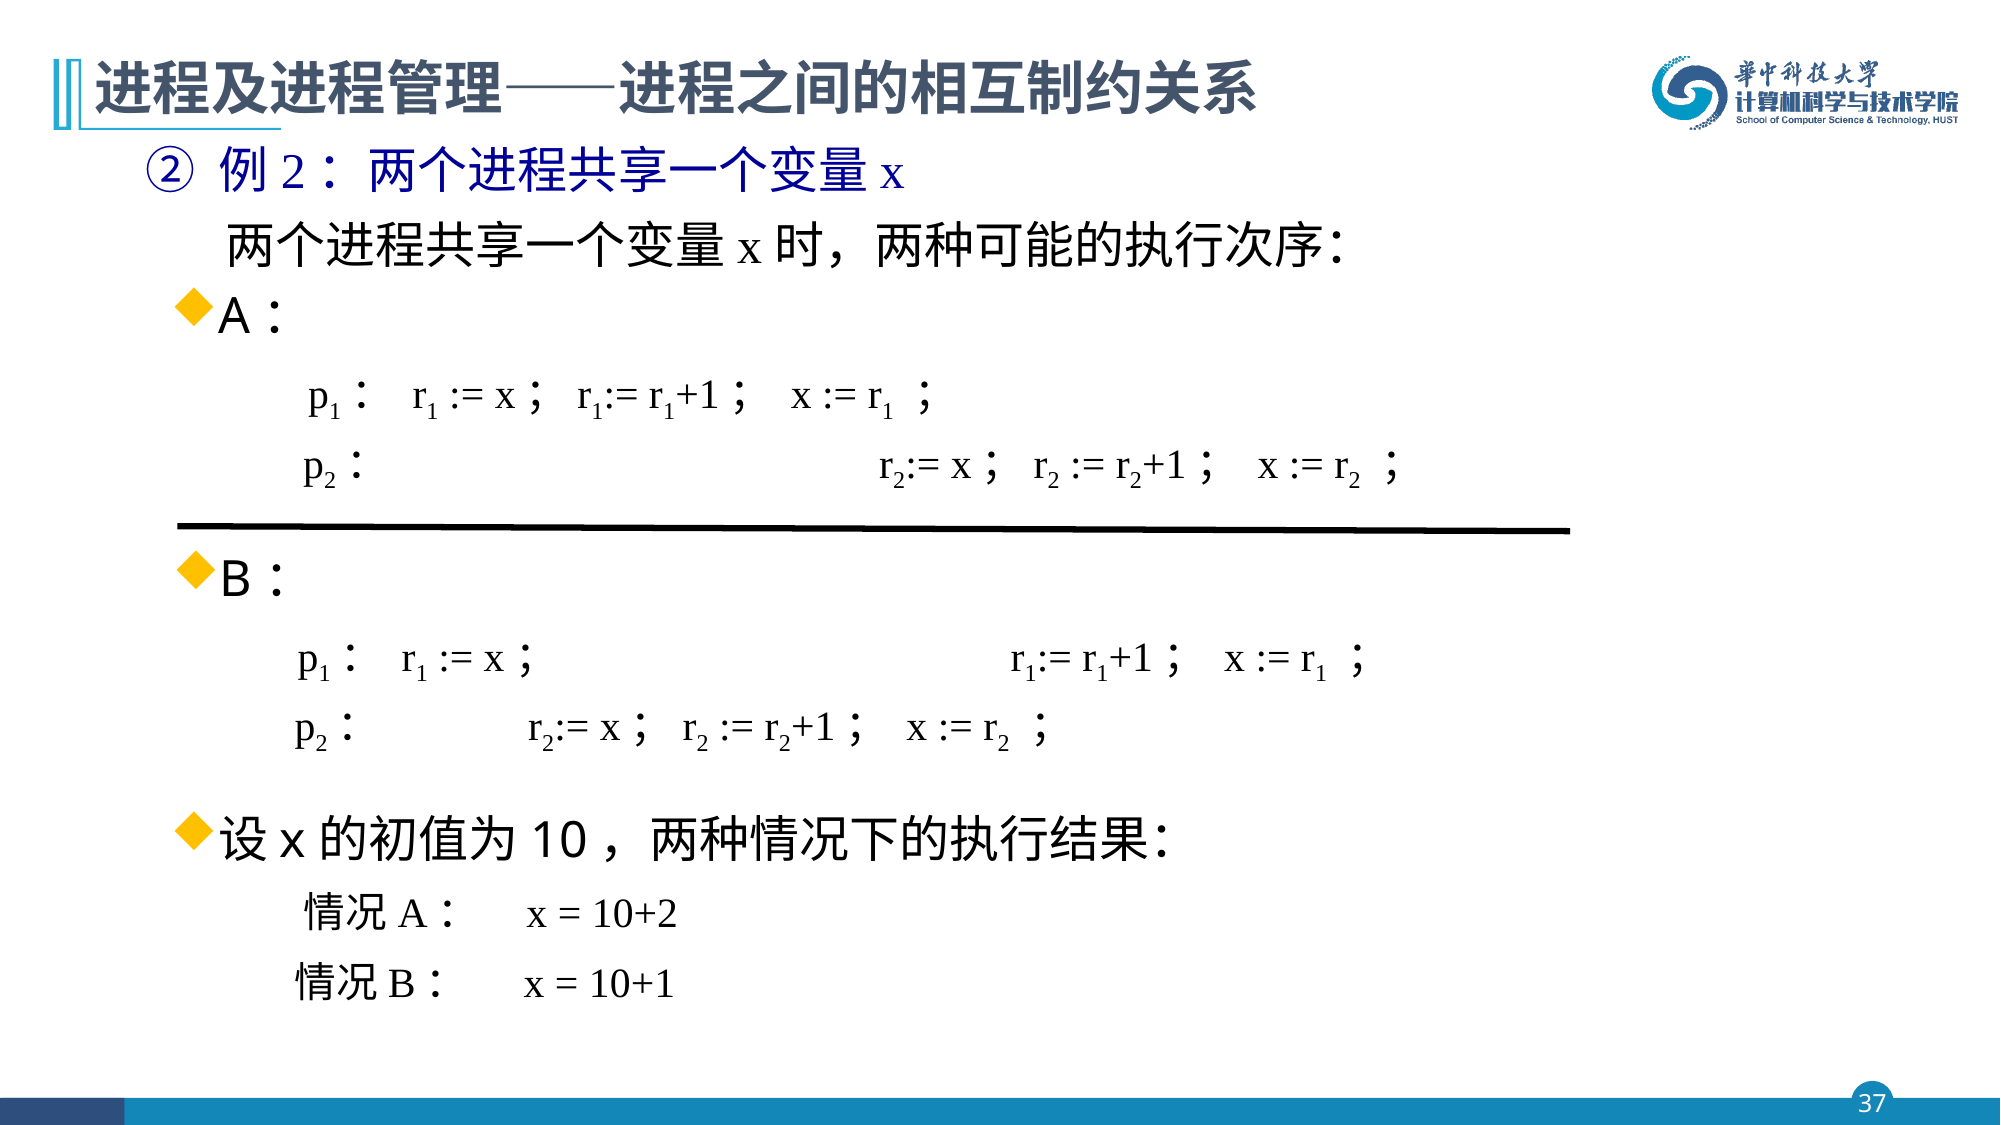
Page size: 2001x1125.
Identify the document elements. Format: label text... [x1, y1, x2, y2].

title 进程及进程管理——进程之间的相互制约关系 [80, 51, 1653, 137]
picture [1653, 56, 1958, 130]
text_box 设x的初值为10，两种情况下的执行结果： 情况A： x = 10+2 情况B： x = 10+1 [130, 800, 1425, 1015]
text_box ② 例2：两个进程共享一个变量x 两个进程共享一个变量x时，两种可能的执行次序： A： p1： r1 := x；r1:= r1+1； x := r1 ； p2： r2:= x；r2 := r2+1； x := r2 ； [130, 130, 1445, 501]
text_box B： p1： r1 := x； r1:= r1+1； x := r1 ； p2： r2:= x；r2 := r2+1； x := r2 ； [132, 539, 1426, 764]
picture [1653, 56, 1678, 79]
